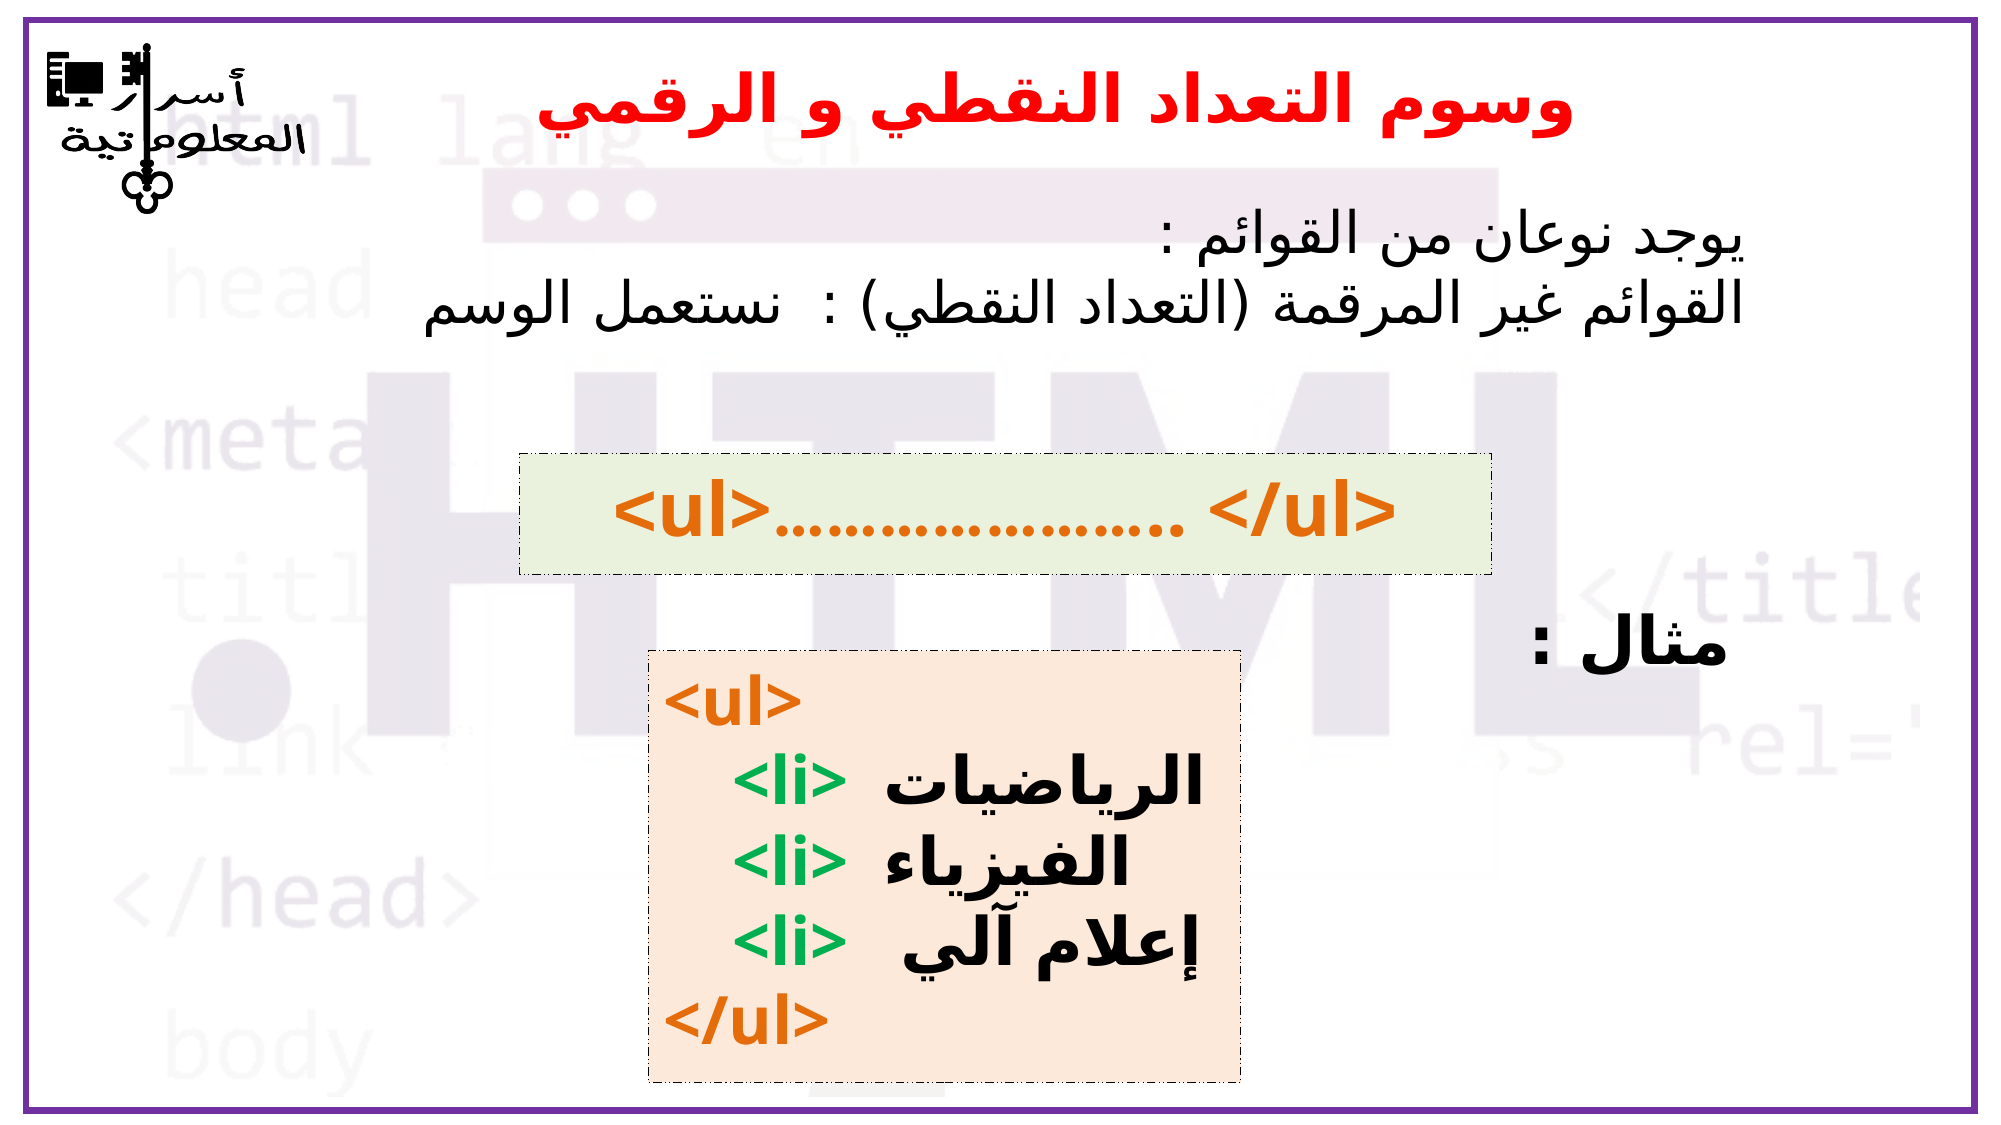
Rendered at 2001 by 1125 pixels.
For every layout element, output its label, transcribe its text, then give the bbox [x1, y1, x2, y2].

text_box <ul>………………….. </ul> [519, 453, 1492, 575]
text_box [0, 21, 31, 128]
text_box وسوم التعداد النقطي و الرقمي [520, 48, 1593, 143]
text_box مثال : [1397, 590, 1746, 712]
text_box <ul> <li> الرياضيات <li> الفيزياء <li> إعلام آلي </ul> [648, 650, 1241, 1083]
text_box يوجد نوعان من القوائم : القوائم غير المرقمة (التعداد النقطي) : نستعمل الوسم [388, 188, 1761, 343]
picture [47, 43, 305, 214]
